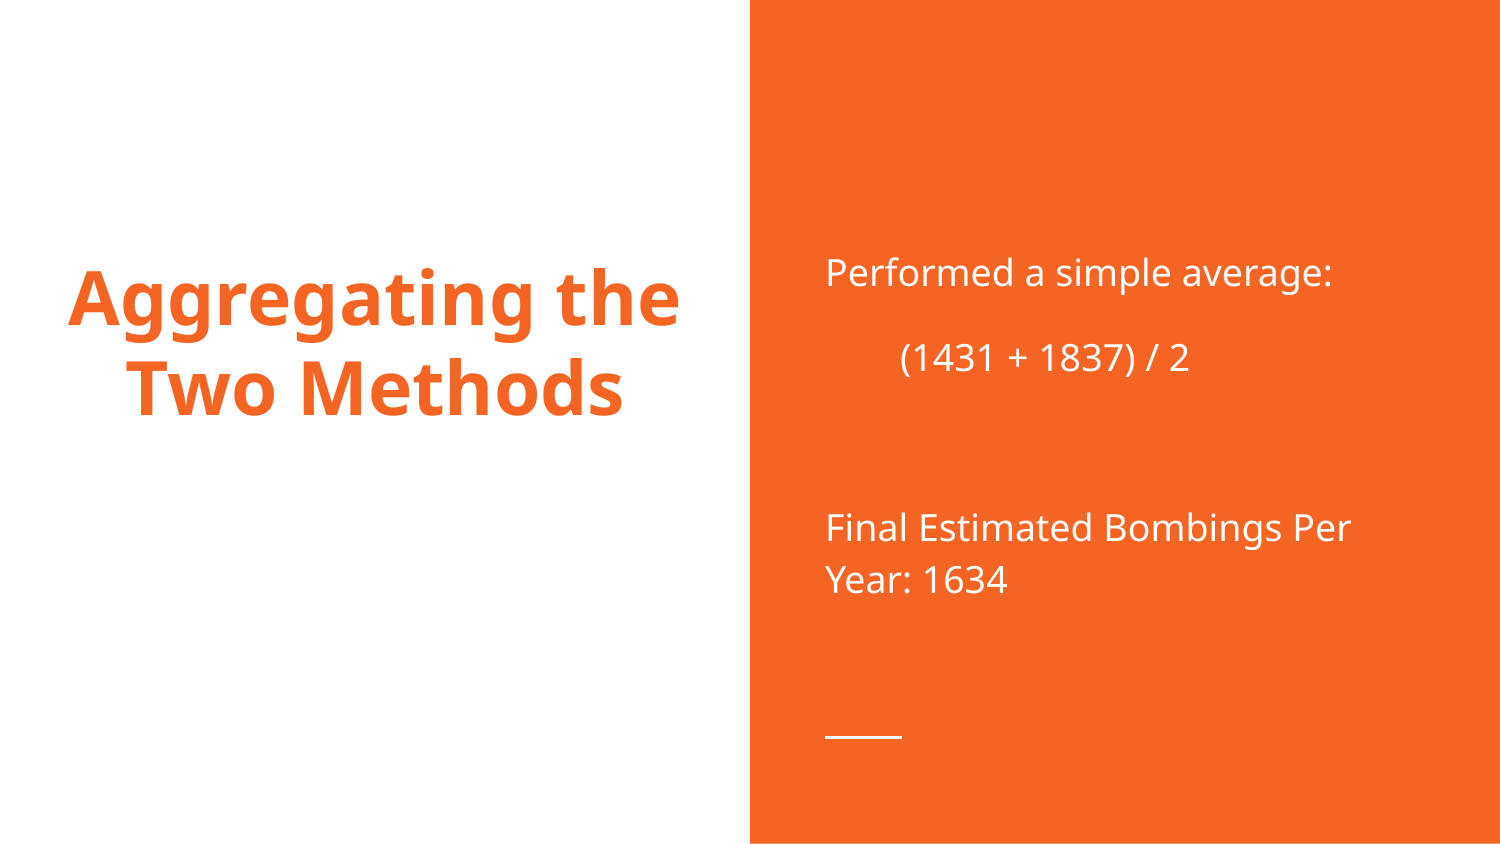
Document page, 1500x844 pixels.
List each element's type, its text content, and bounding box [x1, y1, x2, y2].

title Aggregating the Two Methods [43, 229, 708, 446]
list Performed a simple average: (1431 + 1837) / 2 Final Estimated Bombings Per Year: 1634 [810, 118, 1440, 725]
